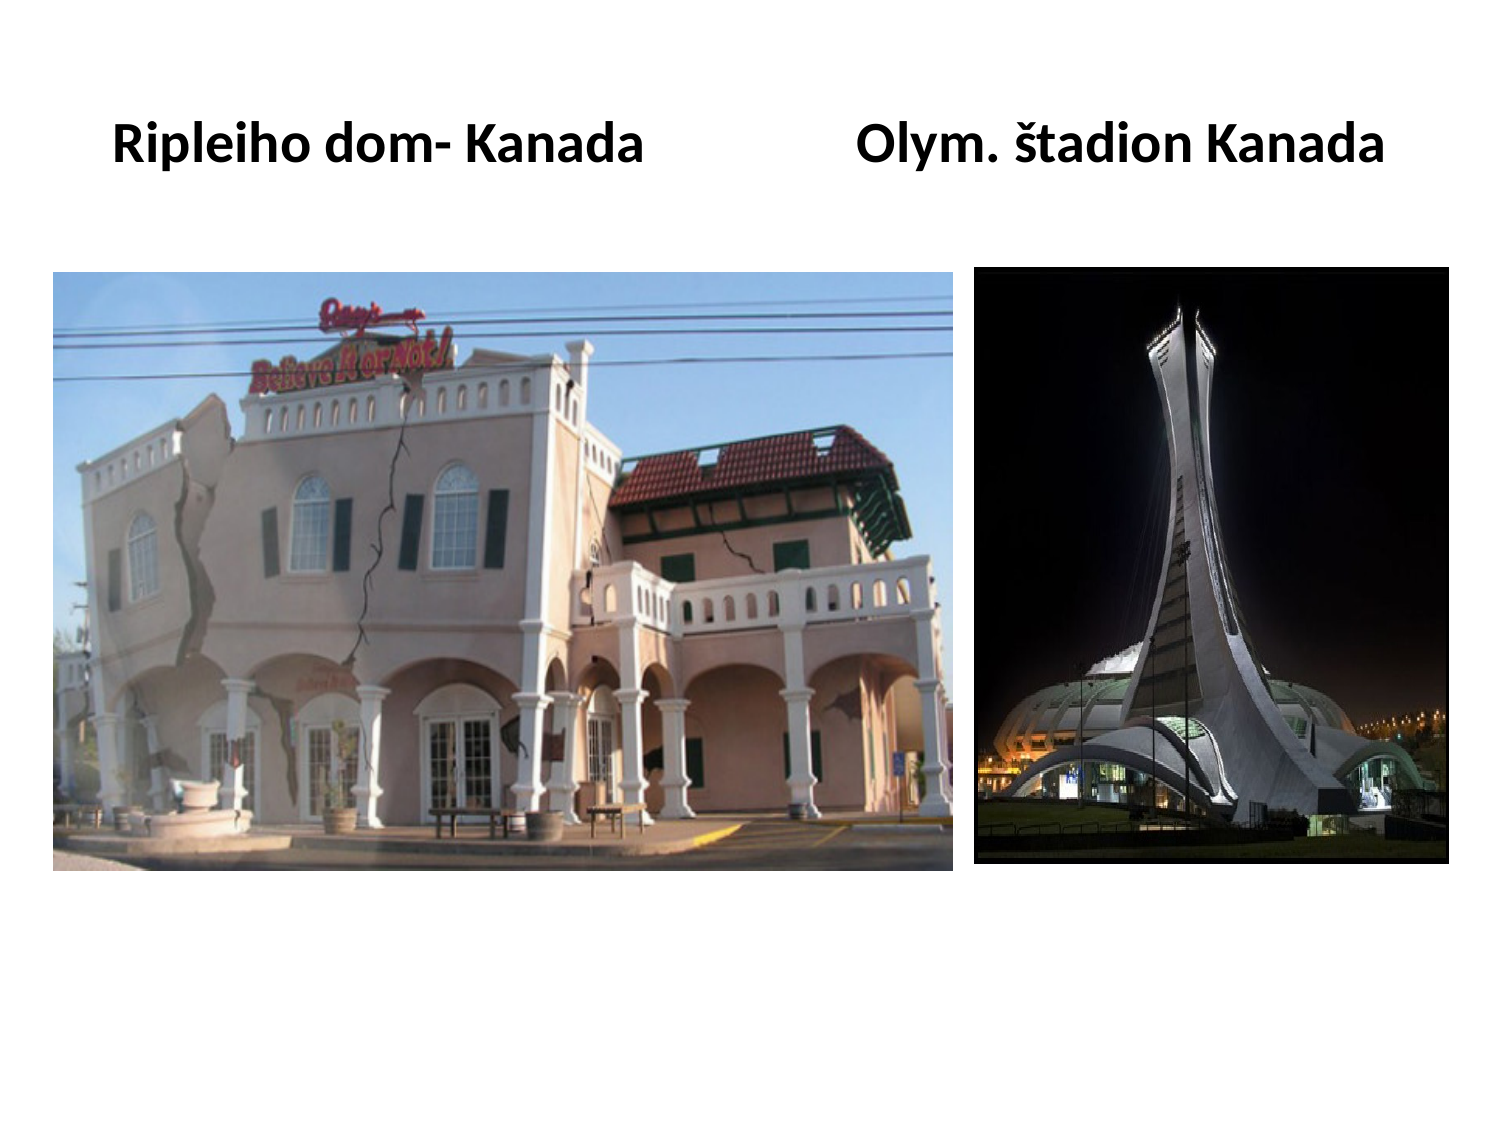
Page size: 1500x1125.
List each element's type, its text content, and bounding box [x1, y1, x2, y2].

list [52, 272, 953, 871]
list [974, 266, 1449, 865]
title Ripleiho dom- Kanada Olym. štadion Kanada [75, 45, 1425, 233]
